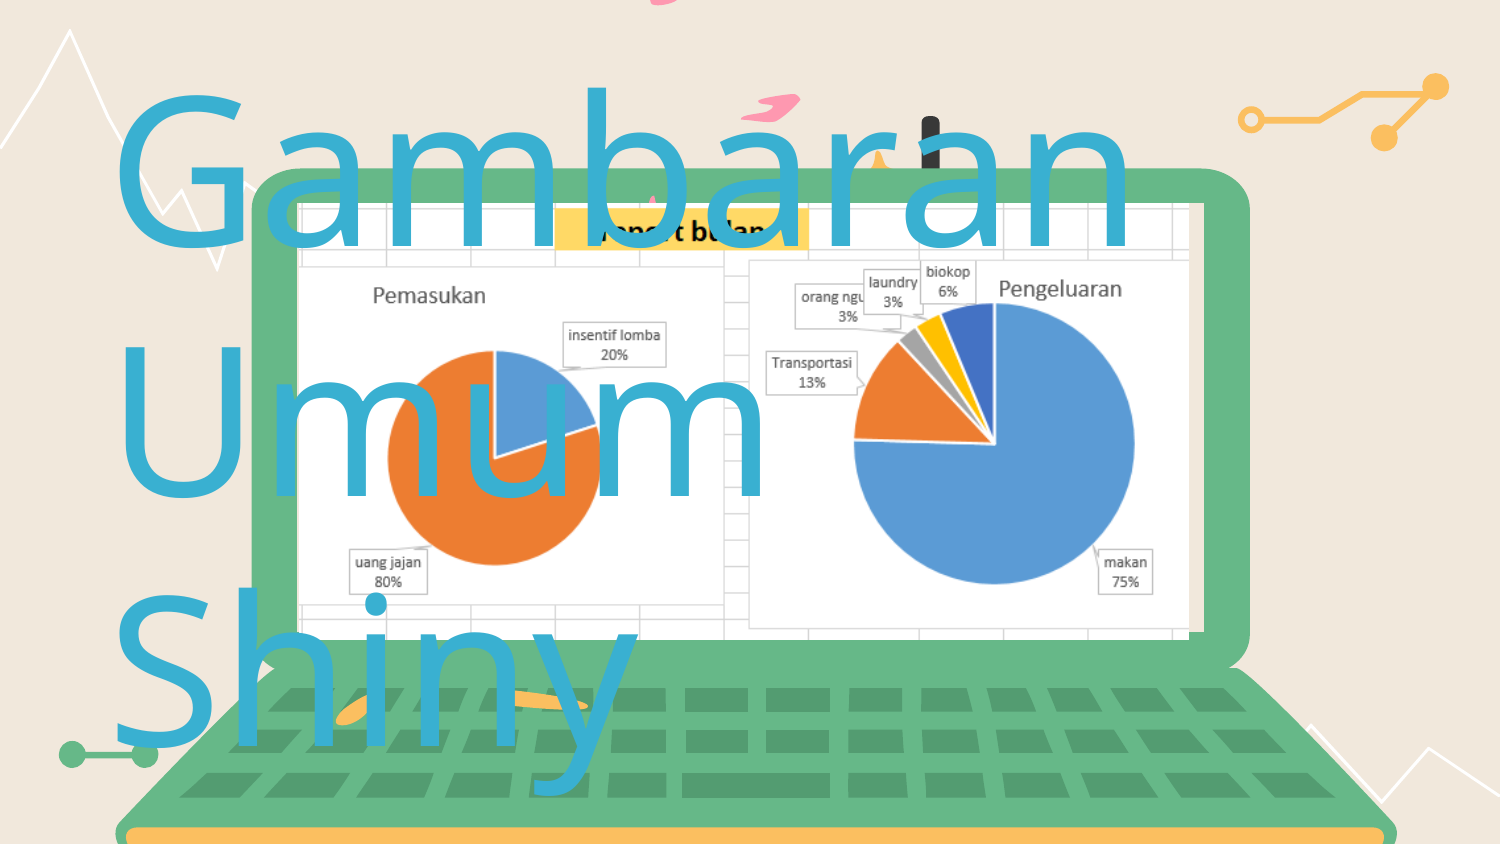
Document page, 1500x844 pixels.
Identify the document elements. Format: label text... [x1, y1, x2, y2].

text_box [107, 0, 1406, 844]
picture [298, 203, 1189, 641]
title Gambaran Umum Shiny [92, 23, 102, 117]
